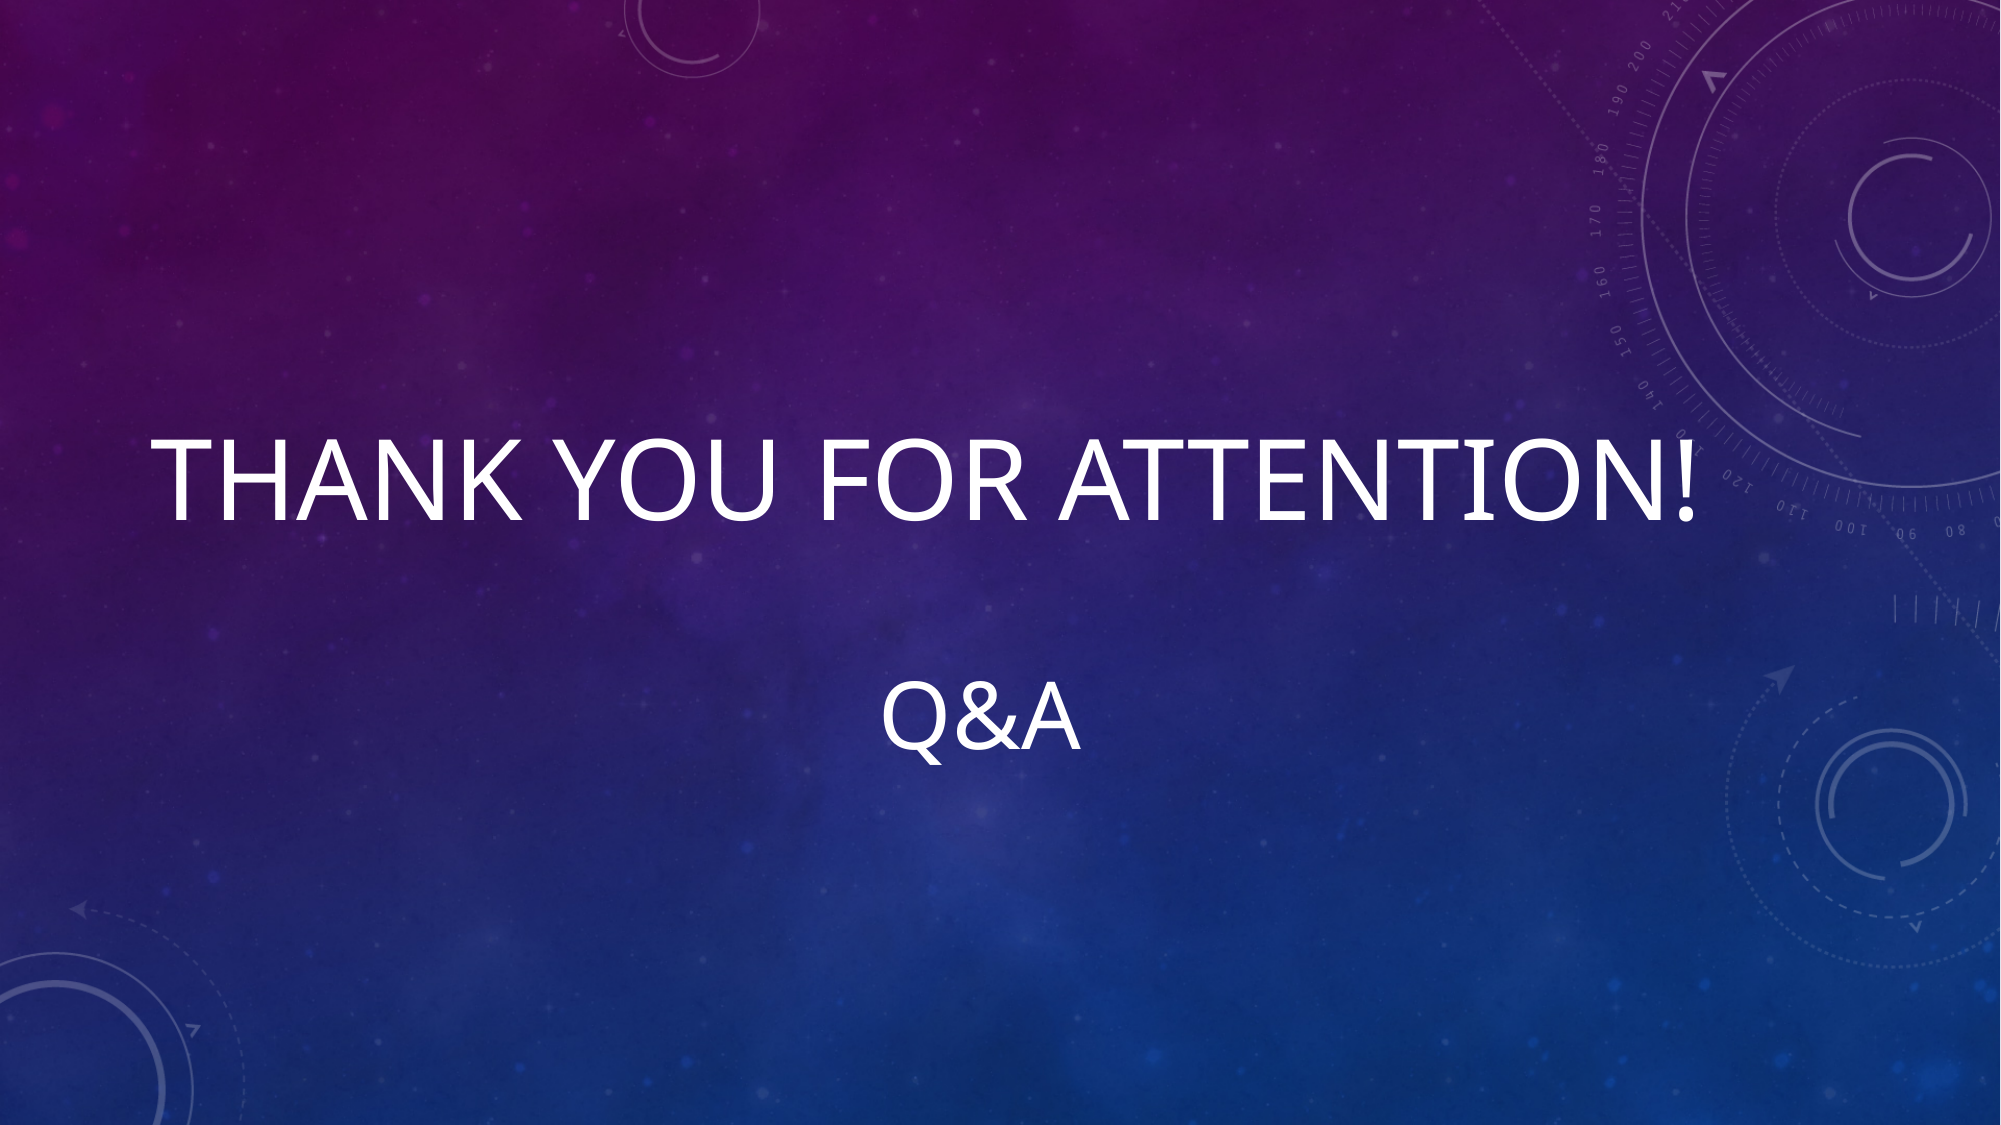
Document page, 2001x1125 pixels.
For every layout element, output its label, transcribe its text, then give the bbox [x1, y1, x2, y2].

text_box Q&A [863, 647, 1135, 787]
text_box Thank you for attention! [135, 400, 1962, 640]
picture [0, 0, 2001, 1125]
